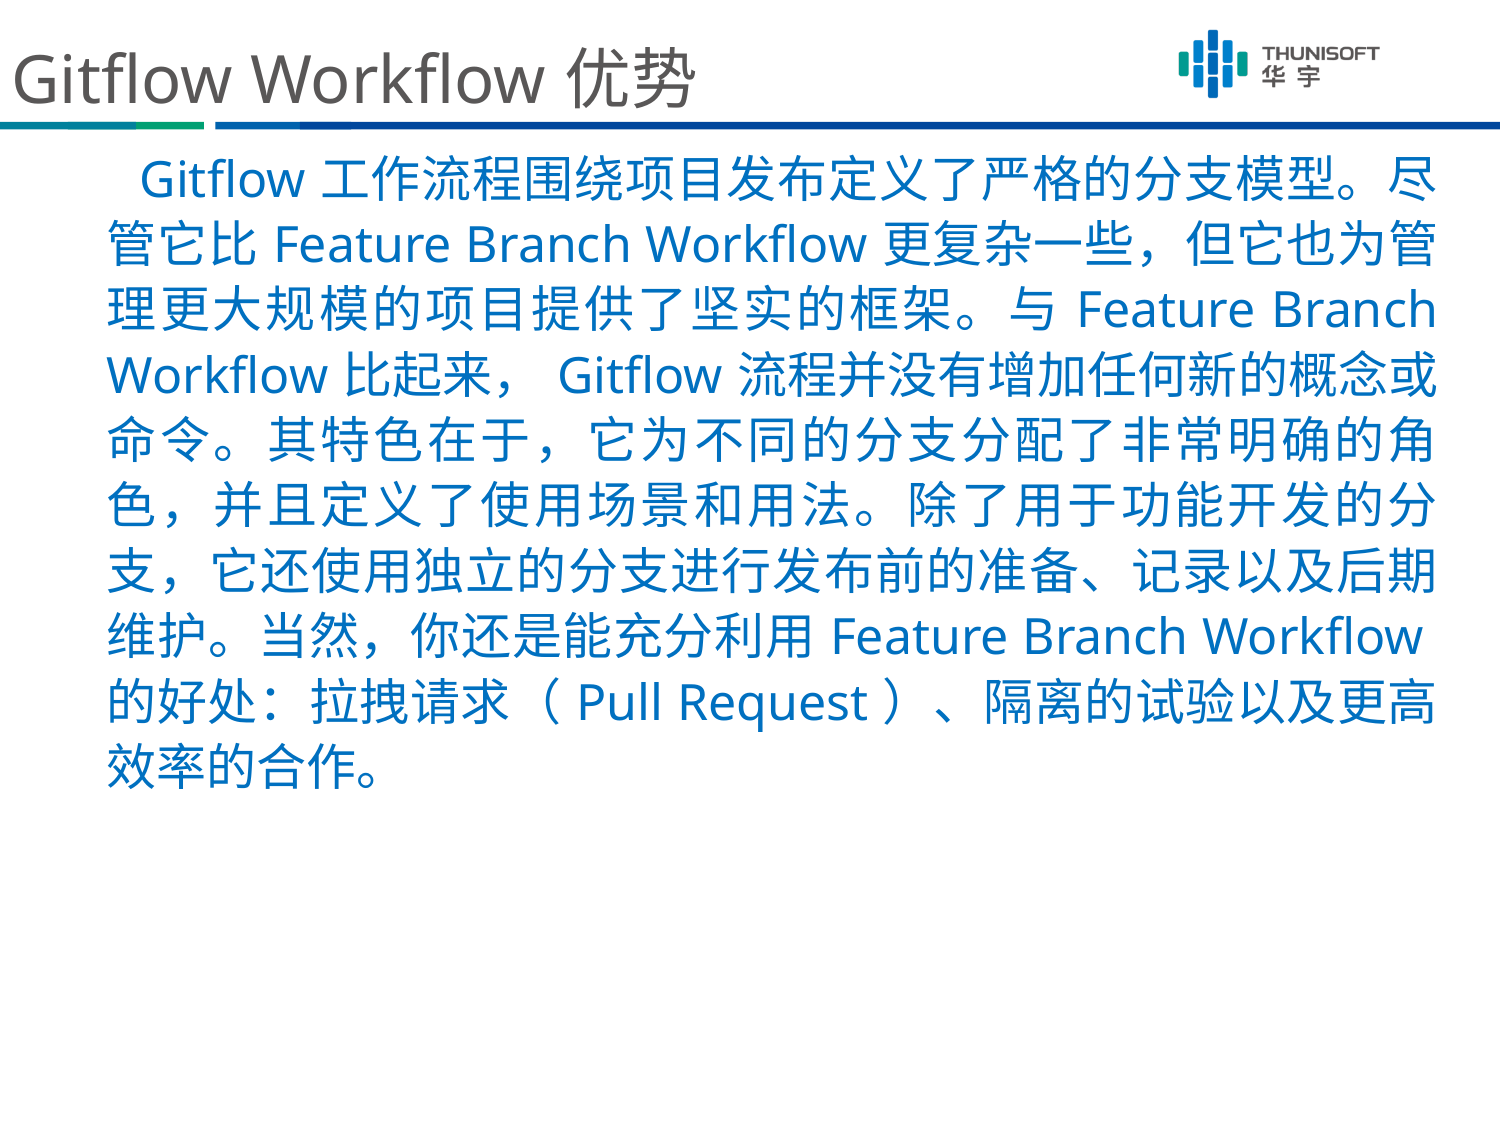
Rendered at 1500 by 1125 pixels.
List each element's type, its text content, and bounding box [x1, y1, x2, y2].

title Gitflow Workflow优势 [0, 0, 1132, 150]
list Gitflow工作流程围绕项目发布定义了严格的分支模型。尽管它比Feature Branch Workflow更复杂一些，但它也为管理更大规模的项目提供了坚实的框架。与Feature Branch Workflow比起来，Gitflow流程并没有增加任何新的概念或命令。其特色在于，它为不同的分支分配了非常明确的角色，并且定义了使用场景和用法。除了用于功能开发的分支，它还使用独立的分支进行发布前的准备、记录以及后期维护。当然，你还是能充分利用Feature Branch Workflow的好处：拉拽请求（Pull Request）、隔离的试验以及更高效率的合作。 [41, 137, 1454, 963]
picture [1170, 22, 1388, 105]
